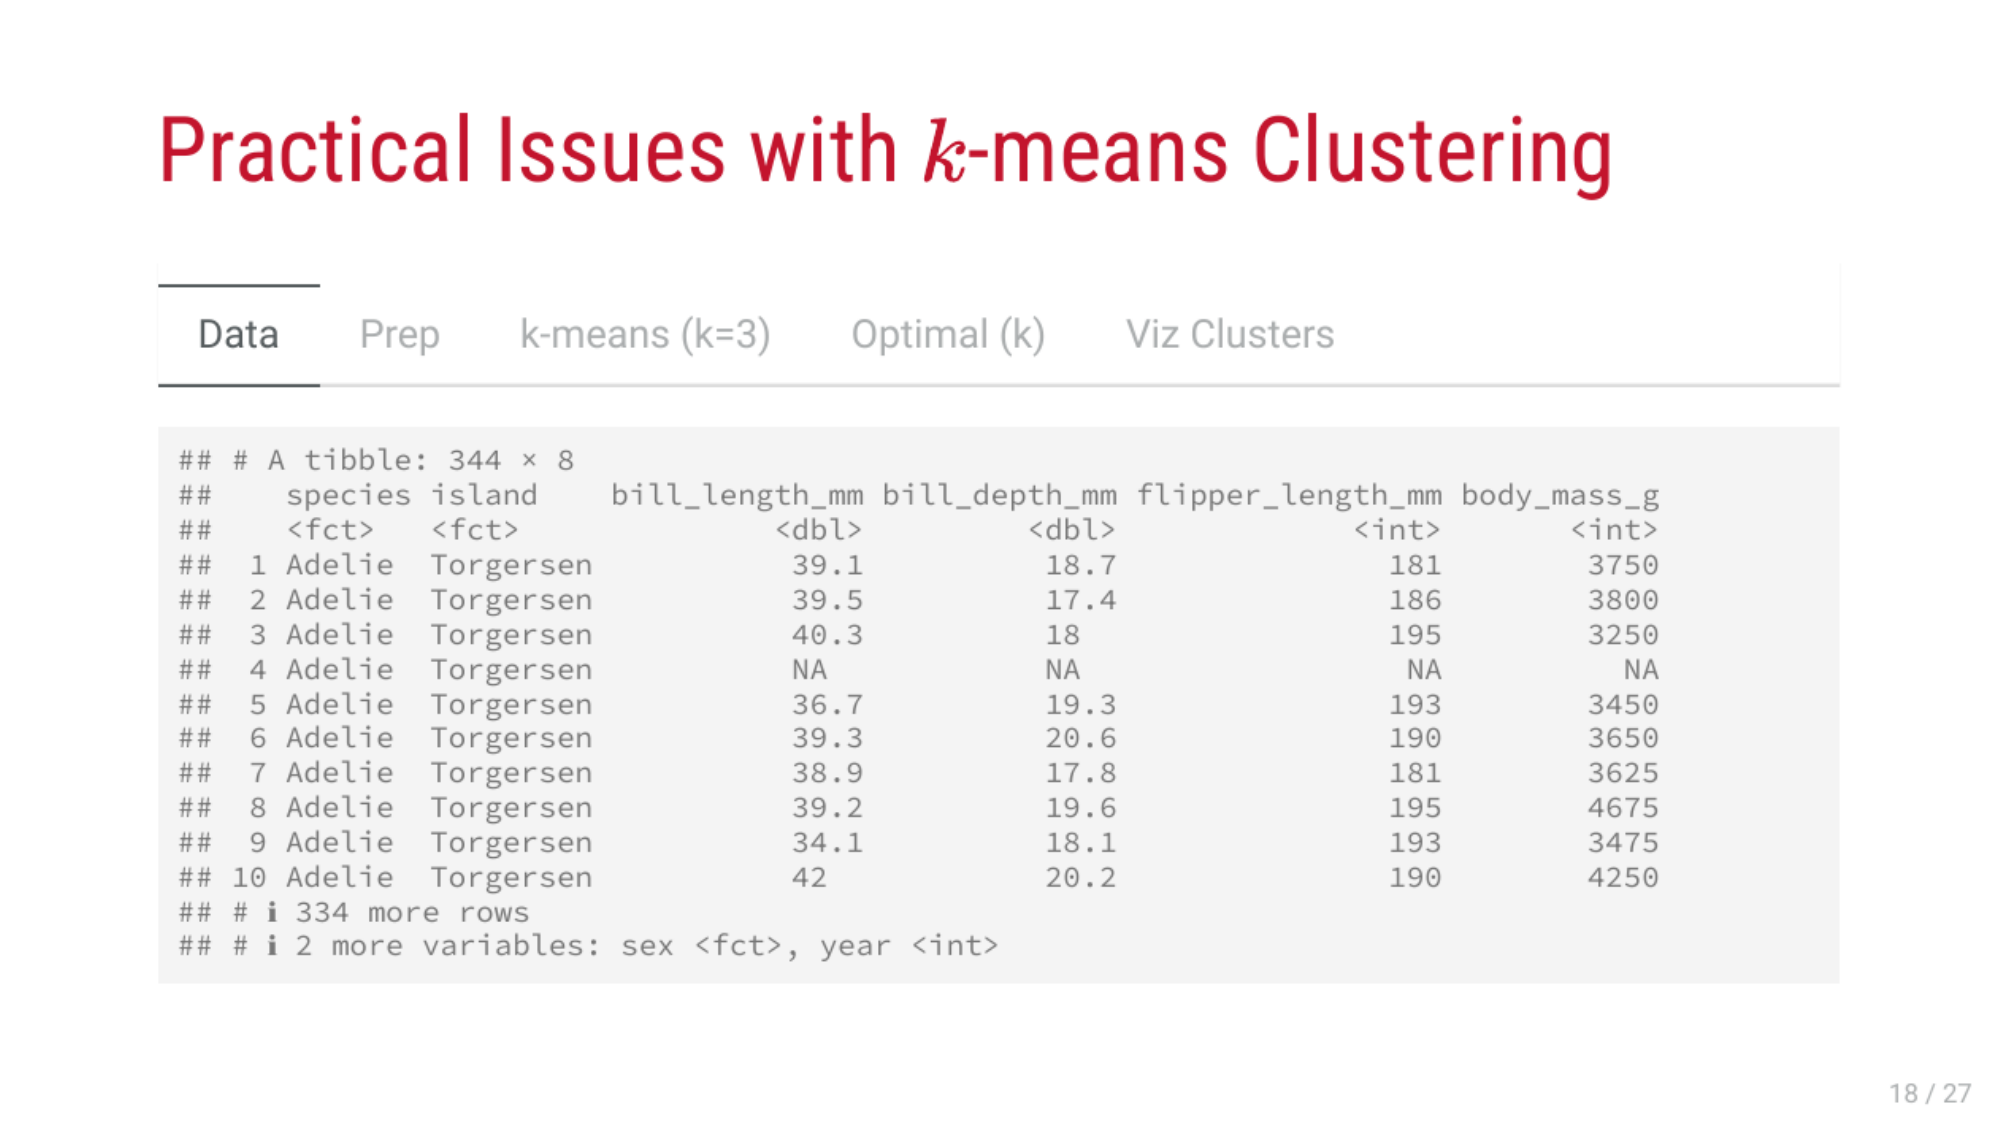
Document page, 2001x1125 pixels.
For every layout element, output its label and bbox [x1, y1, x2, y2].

list [0, 0, 2000, 1125]
